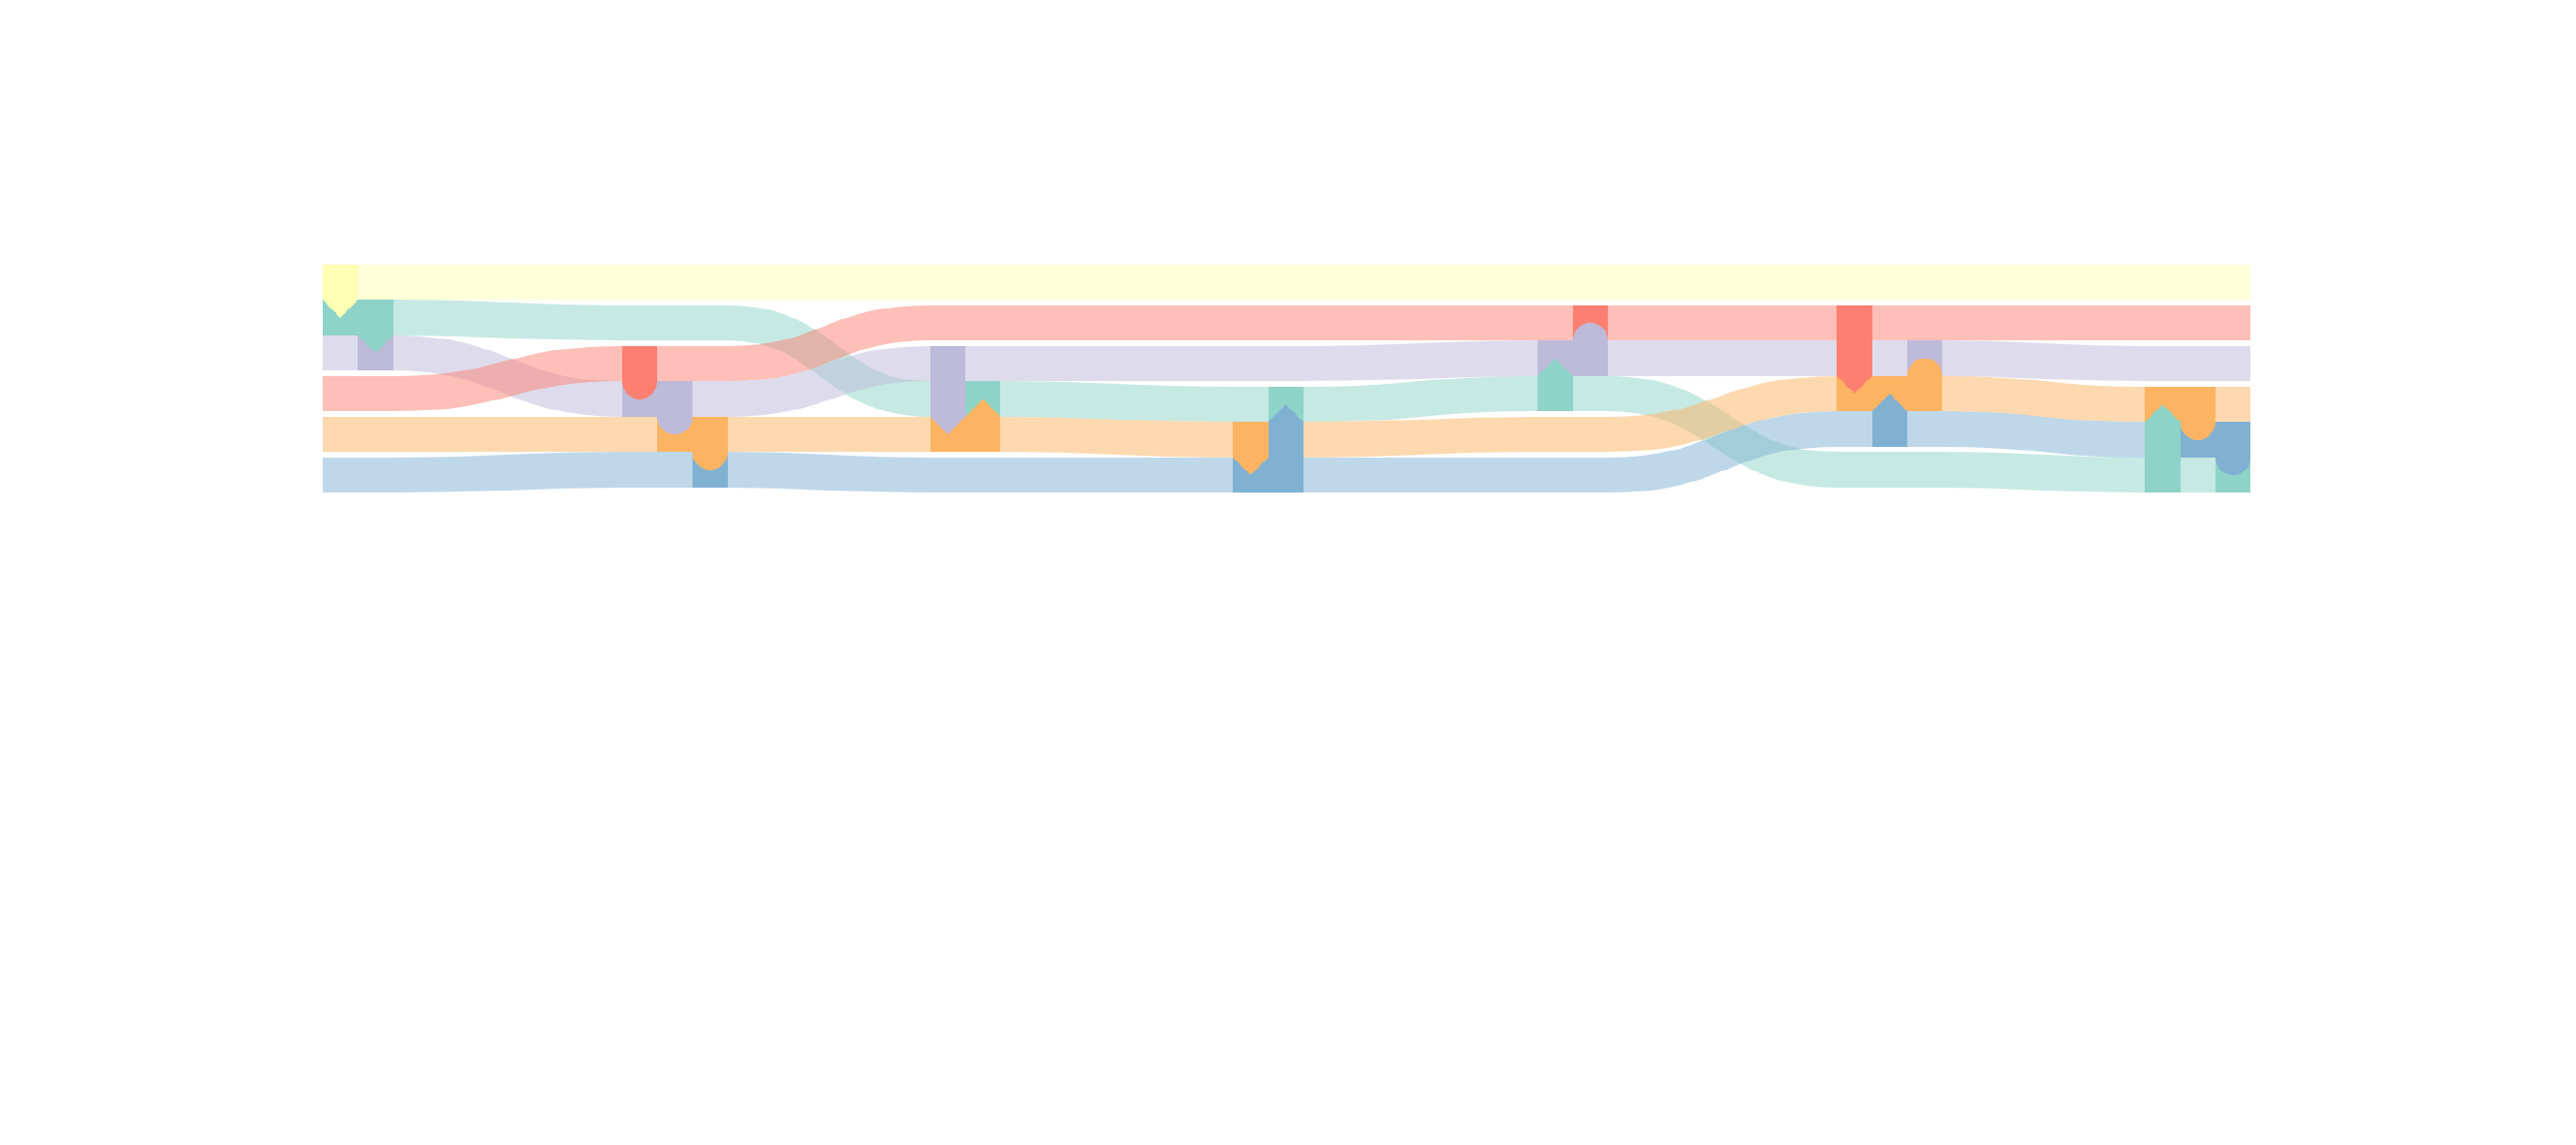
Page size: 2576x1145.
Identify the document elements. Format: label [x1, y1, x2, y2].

picture [318, 258, 2258, 501]
